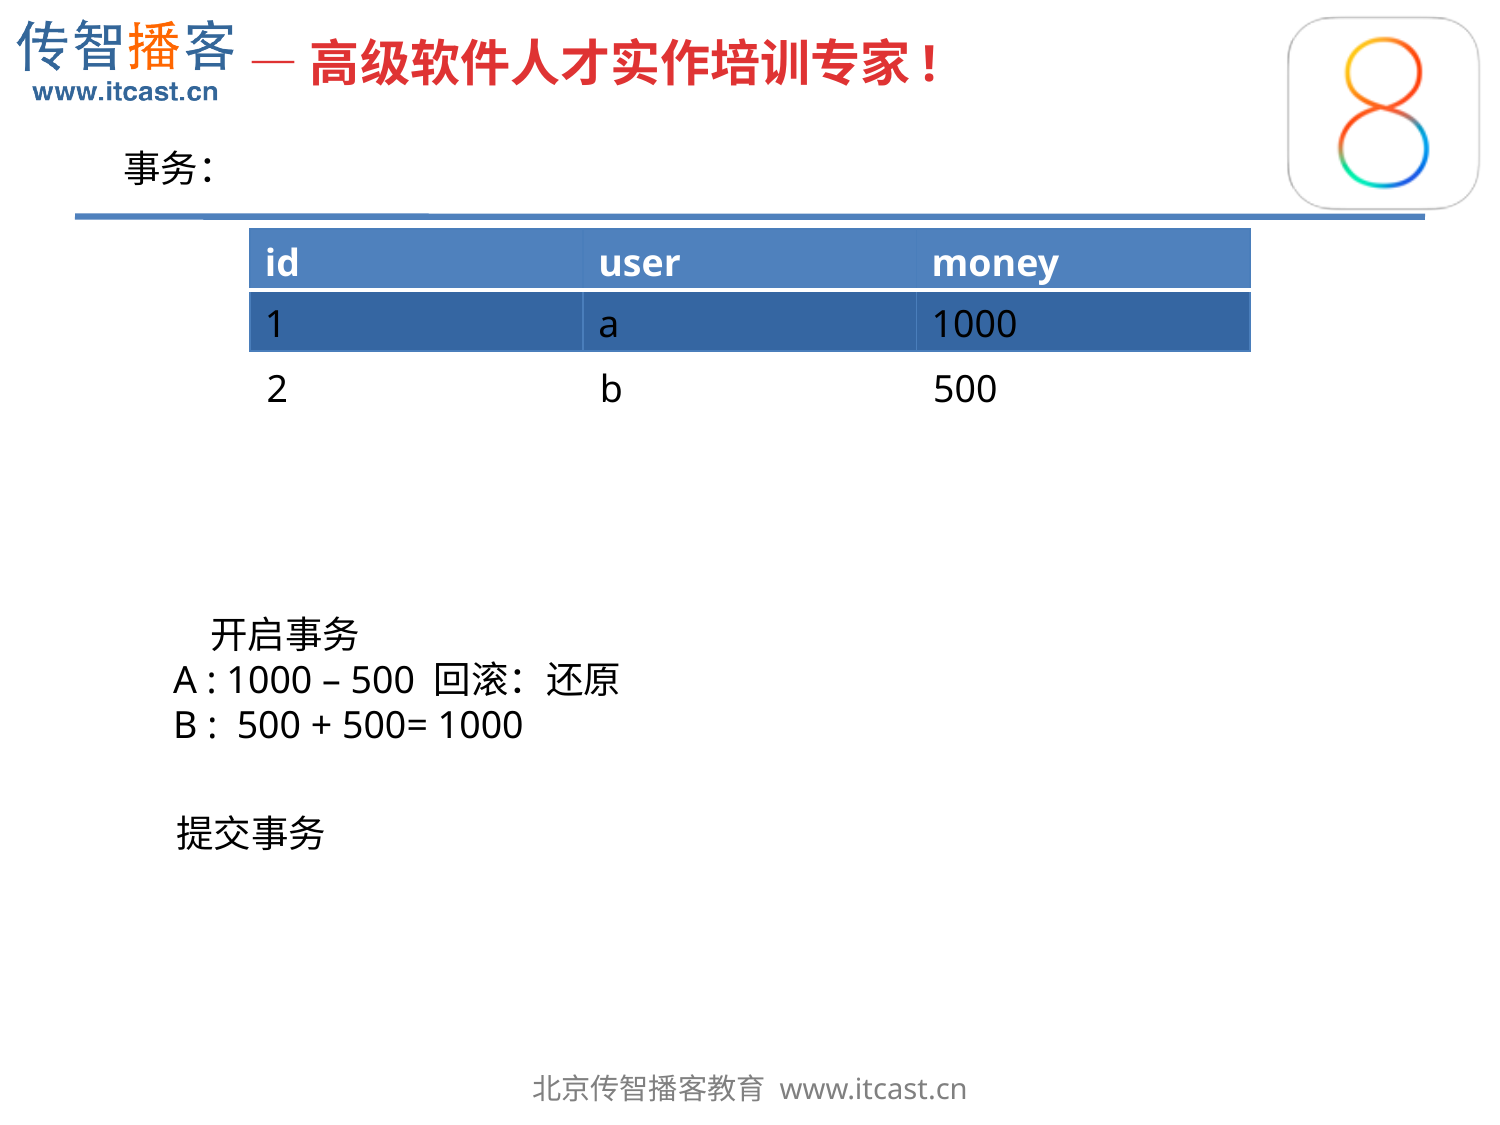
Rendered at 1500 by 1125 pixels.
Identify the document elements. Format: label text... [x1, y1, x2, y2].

text_box 事务： [108, 138, 251, 198]
table_header [585, 233, 918, 294]
picture [16, 19, 234, 101]
table_cell [918, 294, 1251, 355]
picture [1270, 0, 1497, 227]
text_box 开启事务 [195, 603, 375, 664]
table_cell [585, 294, 918, 355]
table_cell b [585, 355, 918, 416]
table_header [918, 233, 1251, 294]
table_header id [251, 230, 582, 288]
text_box A : 1000 – 500 回滚：还原 B : 500 + 500= 1000 [158, 649, 637, 754]
table_cell 2 [252, 355, 585, 416]
table_cell [252, 294, 585, 355]
table_header [252, 233, 585, 294]
table_cell 500 [918, 355, 1251, 416]
text_box 提交事务 [161, 802, 342, 863]
